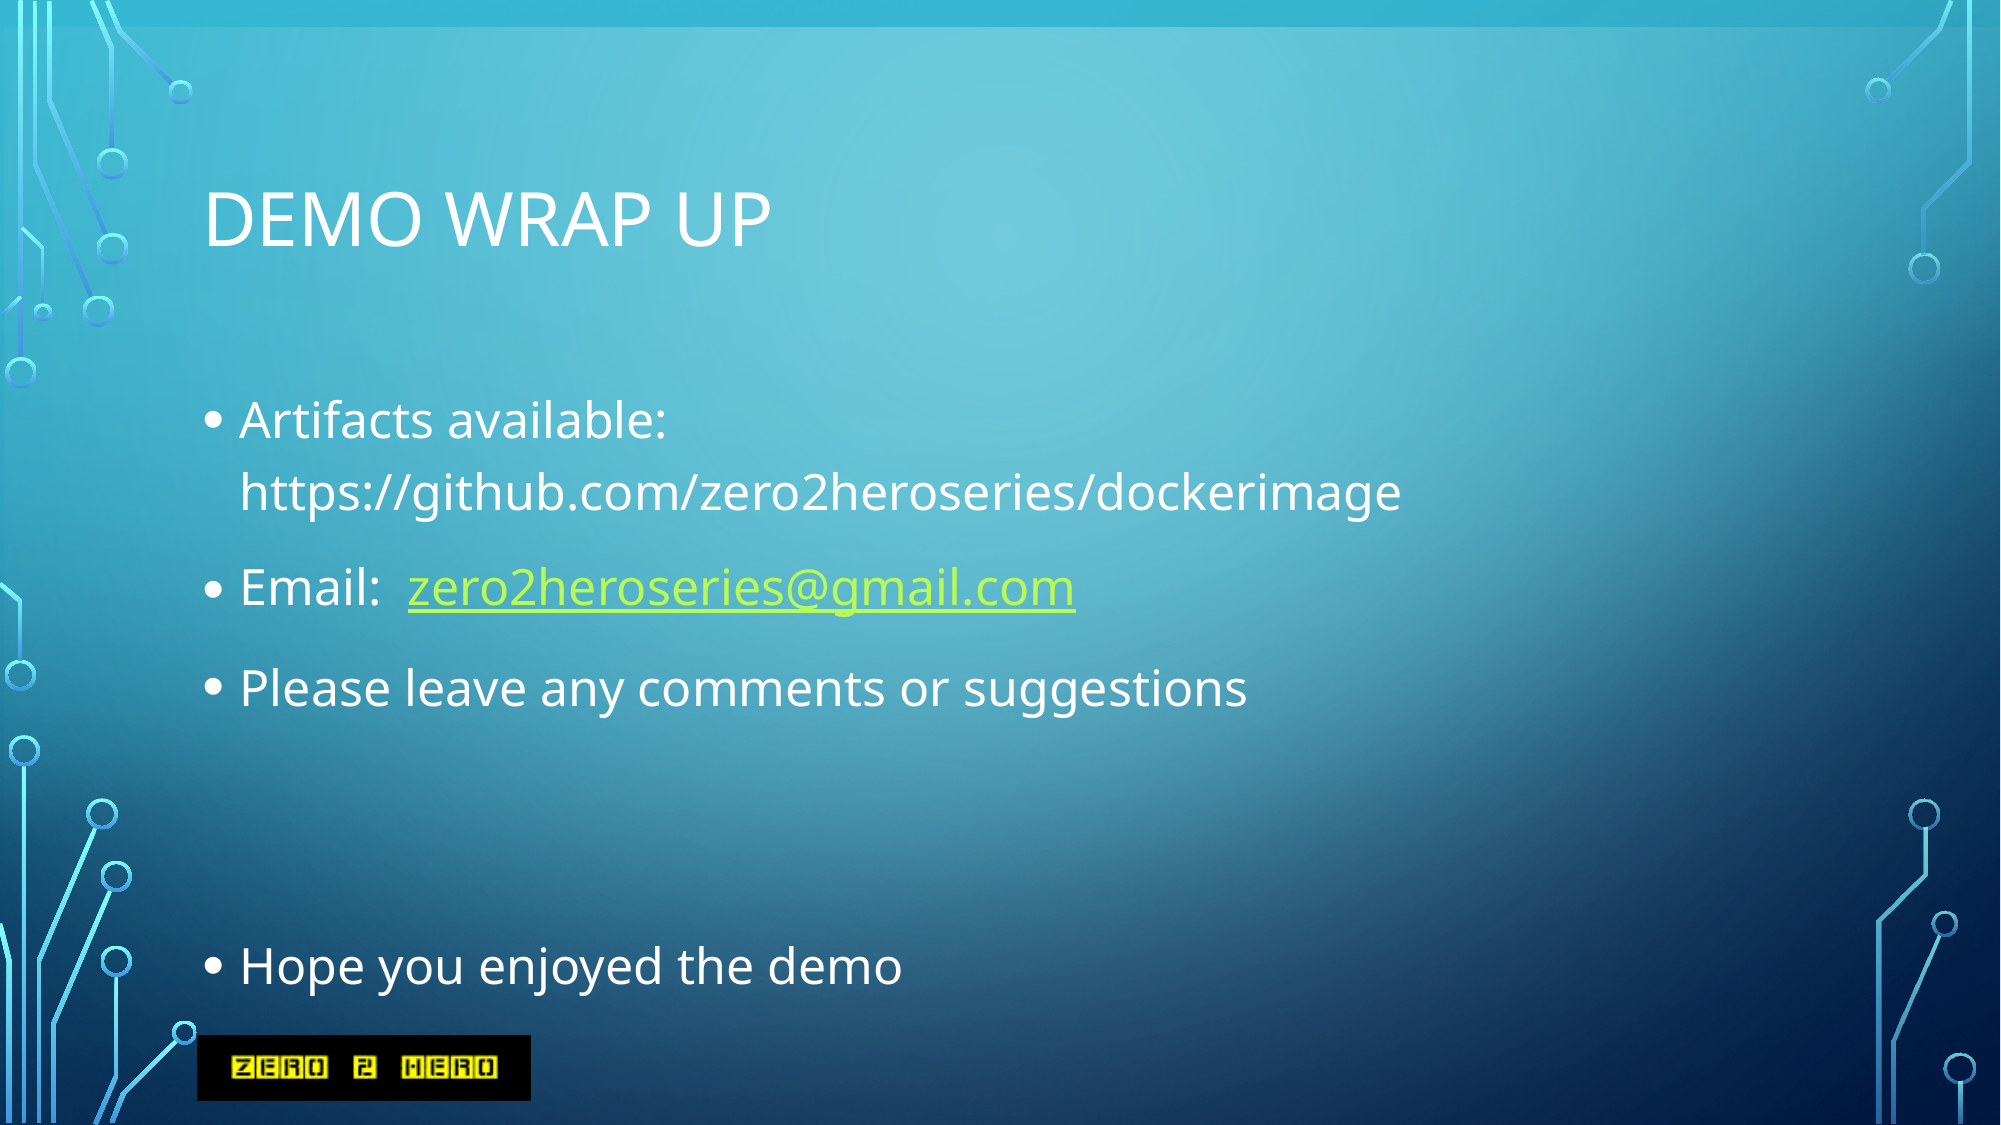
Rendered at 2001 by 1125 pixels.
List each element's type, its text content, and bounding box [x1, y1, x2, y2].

title Demo wrap up [187, 101, 1813, 344]
picture [197, 1035, 531, 1101]
list Artifacts available: https://github.com/zero2heroseries/dockerimage Email: zero2heroseries@gmail.com Please leave any comments or suggestions Hope you enjoyed the demo [187, 369, 1813, 950]
